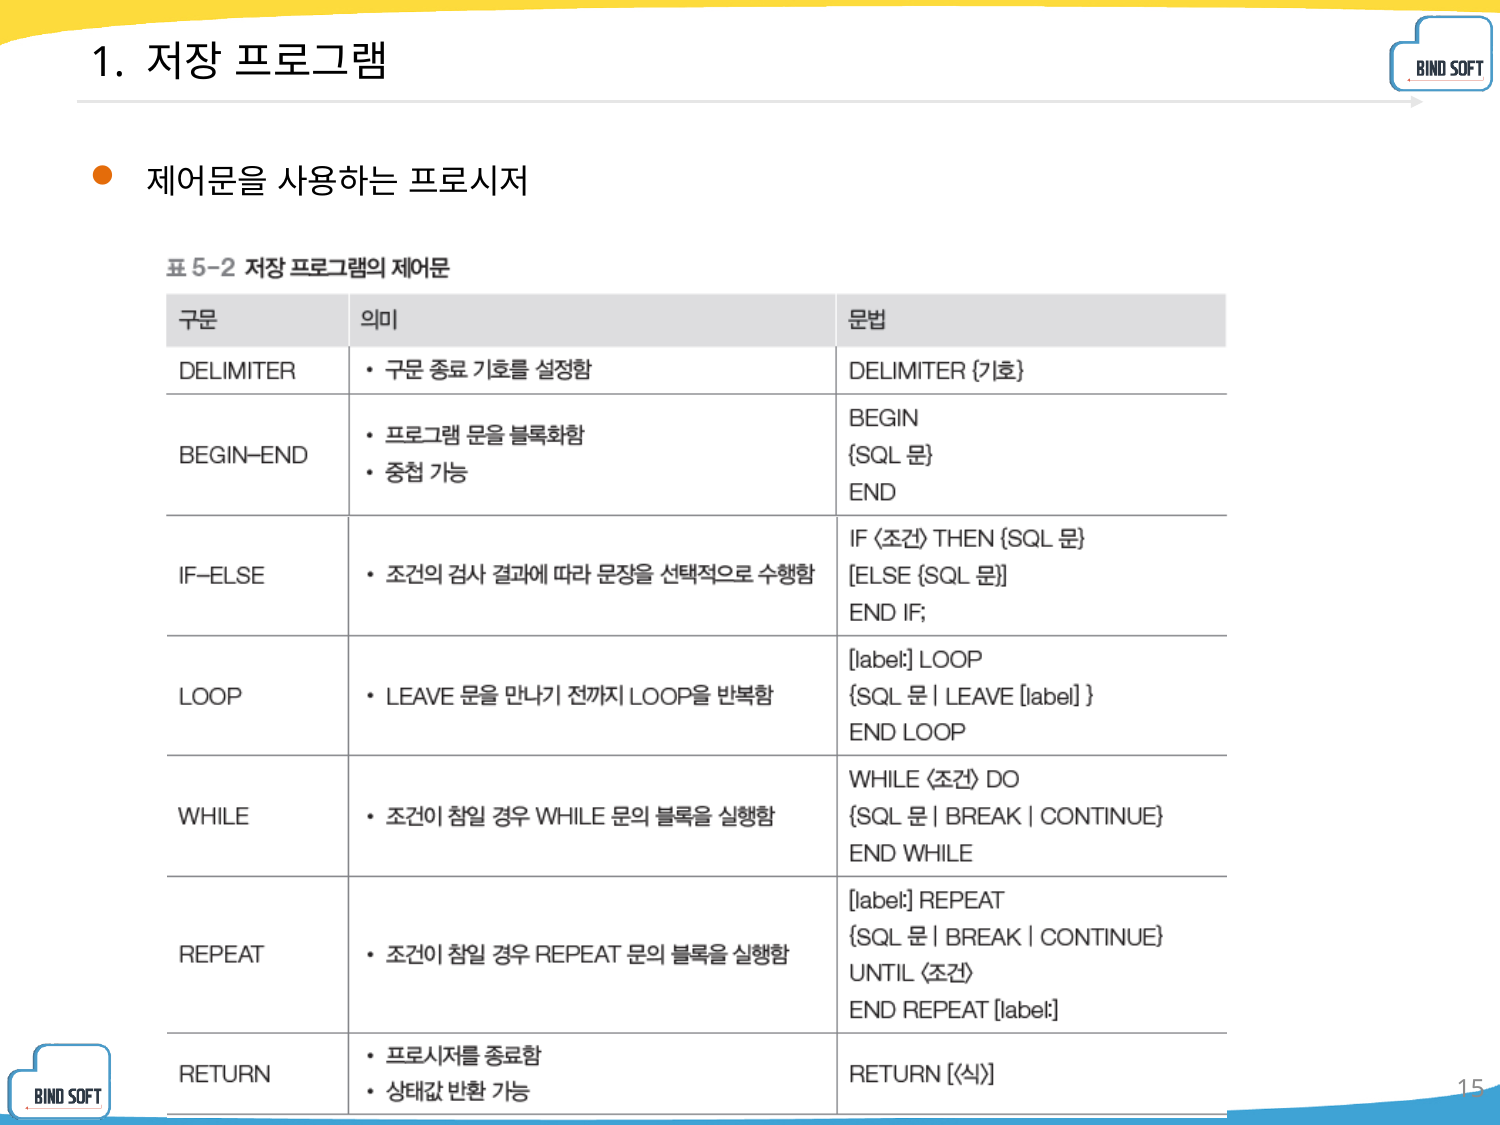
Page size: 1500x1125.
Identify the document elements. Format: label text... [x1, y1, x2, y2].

slide_number 15 [1234, 1068, 1500, 1111]
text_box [165, 255, 1231, 1118]
title 1. 저장 프로그램 [75, 11, 1425, 108]
list 제어문을 사용하는 프로시저 [75, 152, 1425, 1055]
picture [0, 1003, 1500, 1125]
picture [0, 0, 1500, 96]
